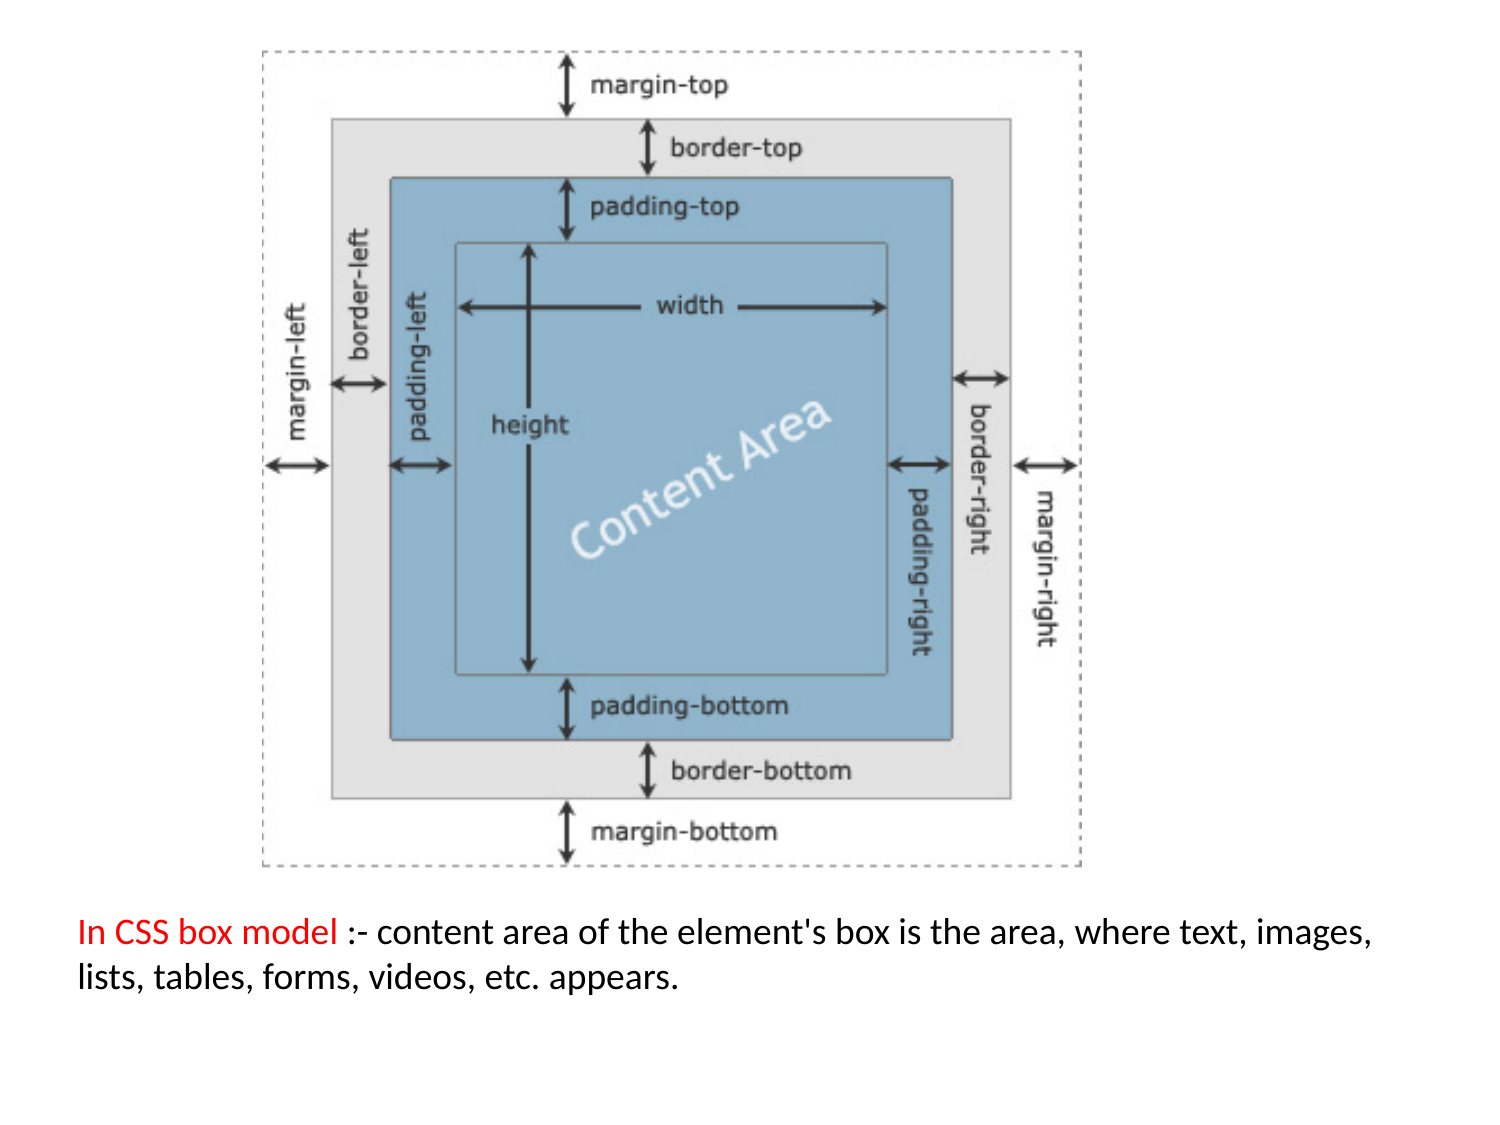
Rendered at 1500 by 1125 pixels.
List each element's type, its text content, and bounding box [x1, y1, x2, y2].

picture [262, 49, 1082, 870]
text_box In CSS box model :- content area of the element's box is the area, where text, images, lists, tables, forms, videos, etc. appears. [62, 899, 1463, 1005]
